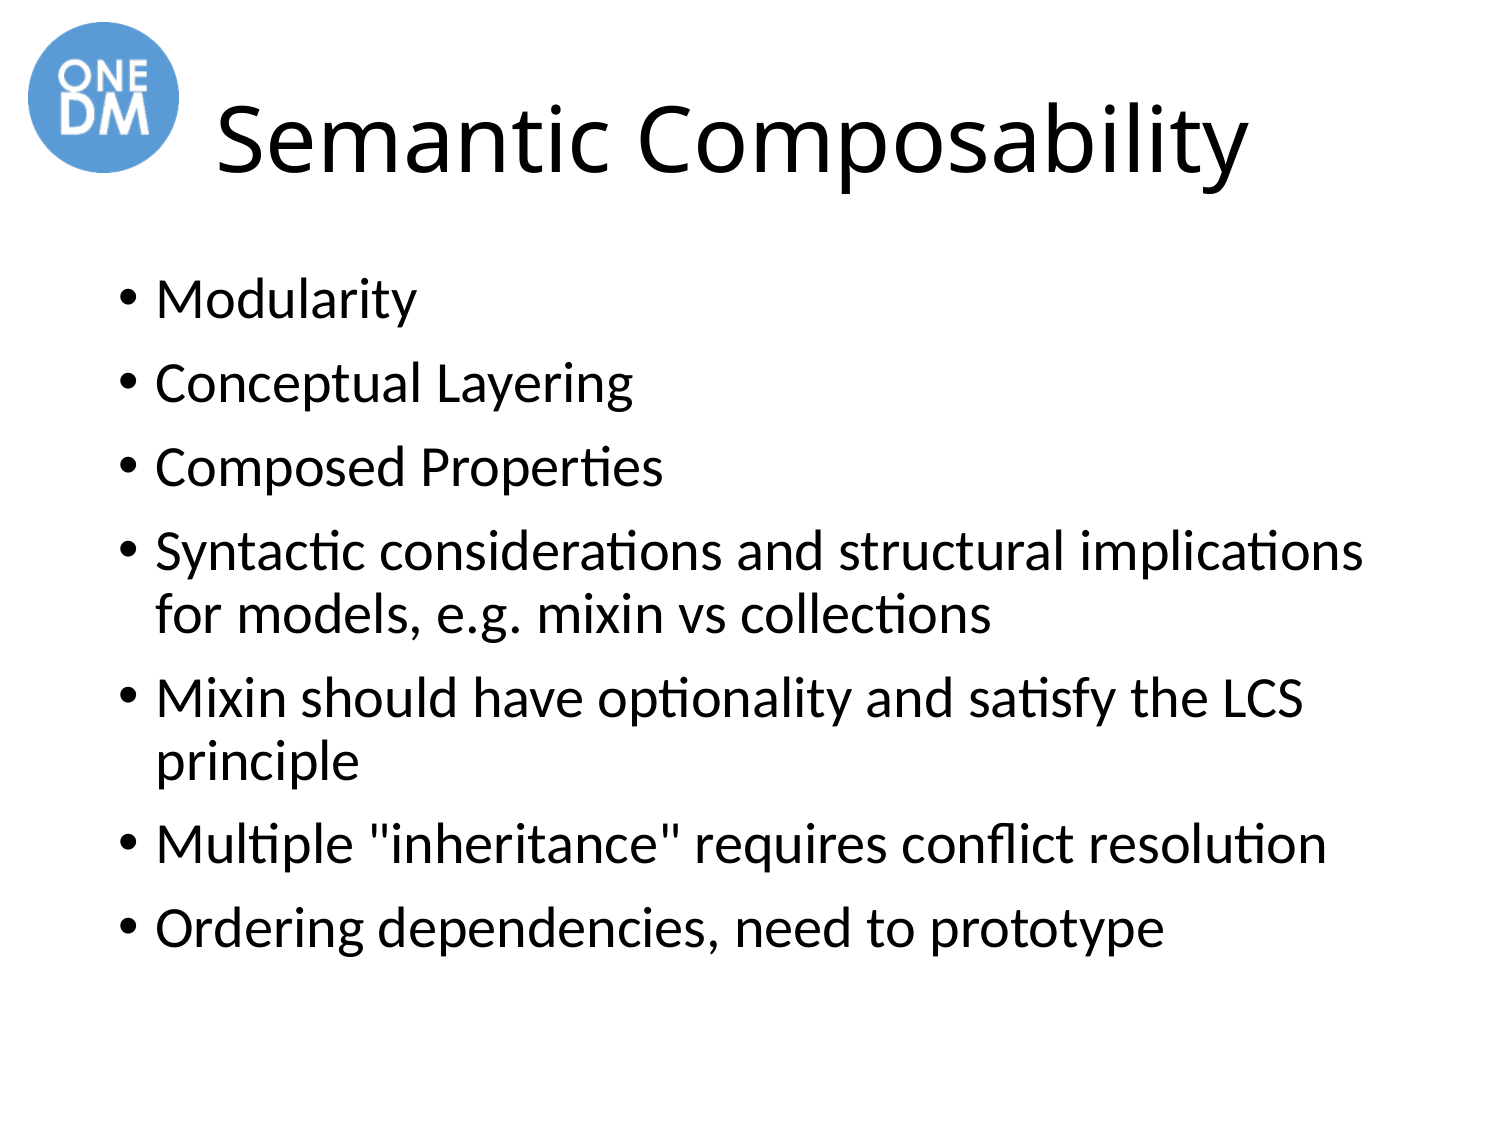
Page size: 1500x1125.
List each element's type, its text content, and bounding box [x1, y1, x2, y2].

list Modularity Conceptual Layering Composed Properties Syntactic considerations and structural implications for models, e.g. mixin vs collections Mixin should have optionality and satisfy the LCS principle Multiple "inheritance" requires conflict resolution Ordering dependencies, need to prototype [103, 261, 1397, 1014]
title Semantic Composability [200, 59, 1397, 225]
picture [28, 22, 179, 173]
